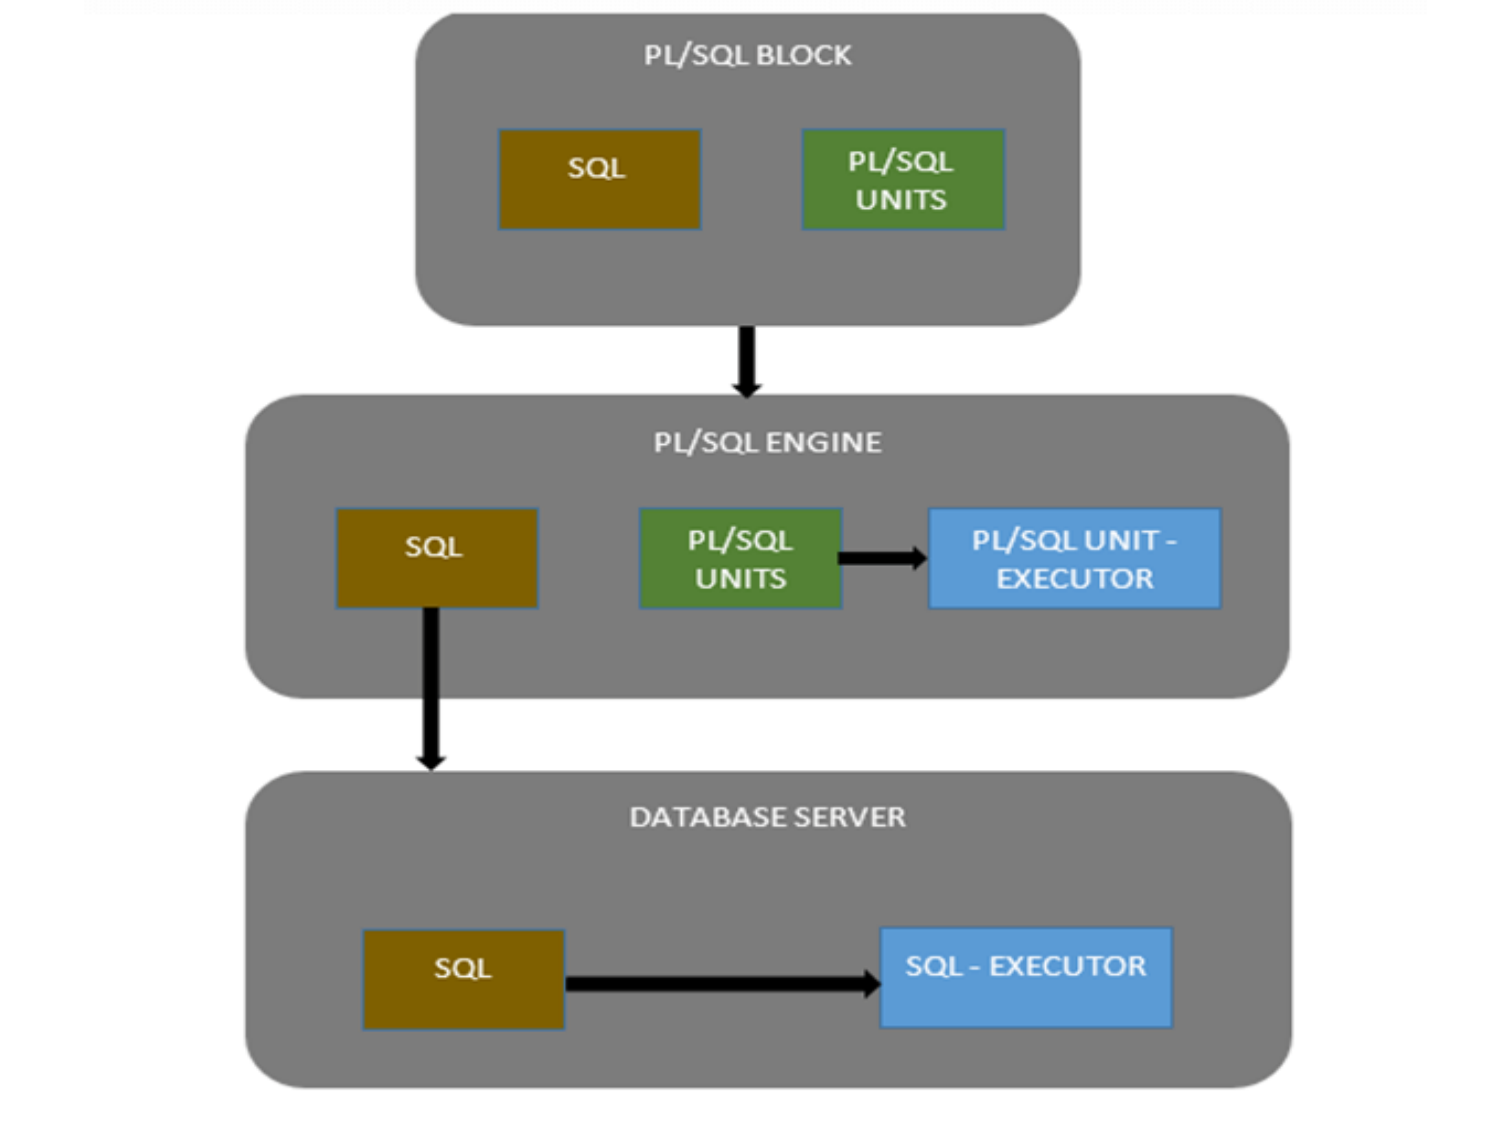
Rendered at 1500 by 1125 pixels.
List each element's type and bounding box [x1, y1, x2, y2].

picture [82, 0, 1429, 1125]
